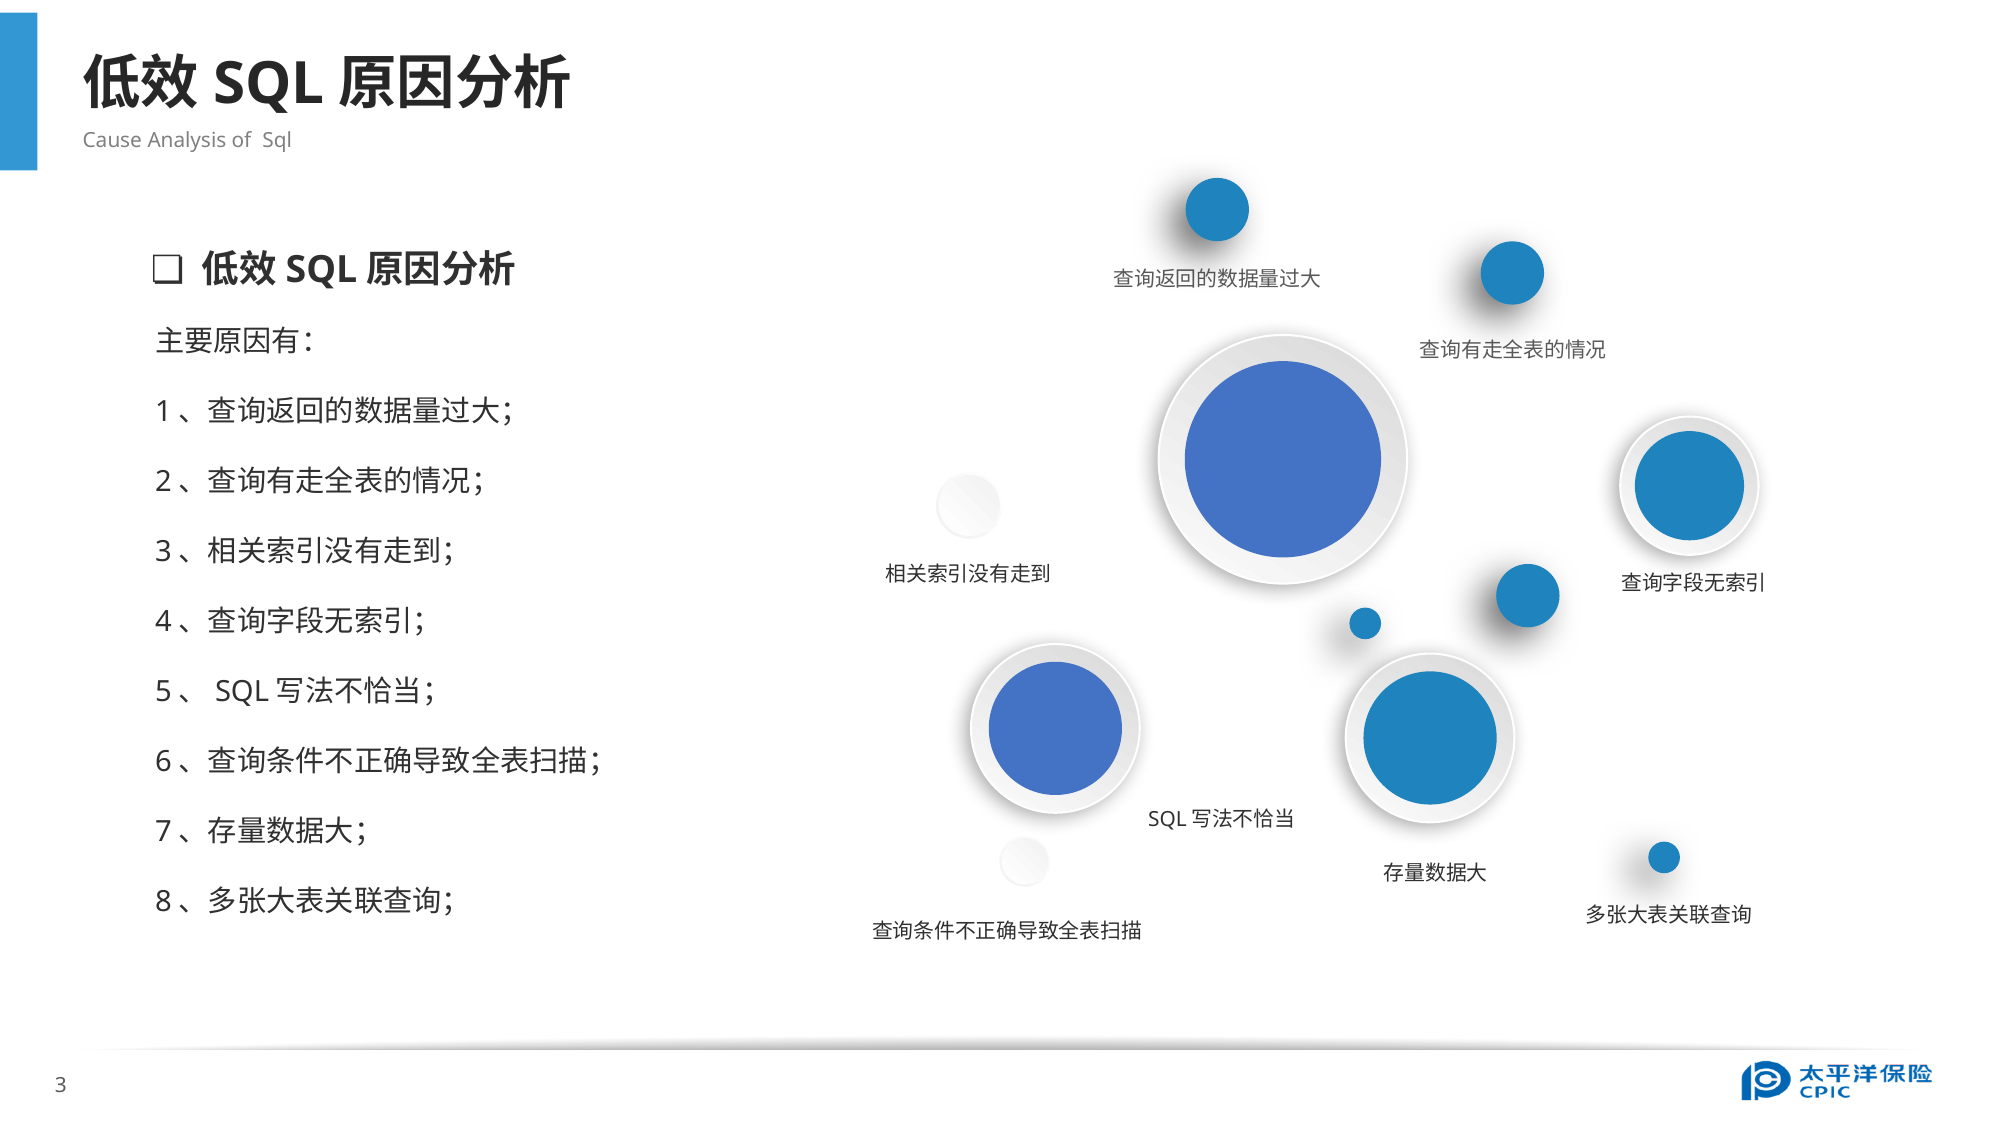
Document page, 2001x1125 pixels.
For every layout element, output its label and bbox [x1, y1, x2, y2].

text_box [0, 12, 847, 171]
text_box [135, 228, 751, 932]
picture [60, 1035, 1949, 1118]
text_box [856, 177, 1790, 951]
